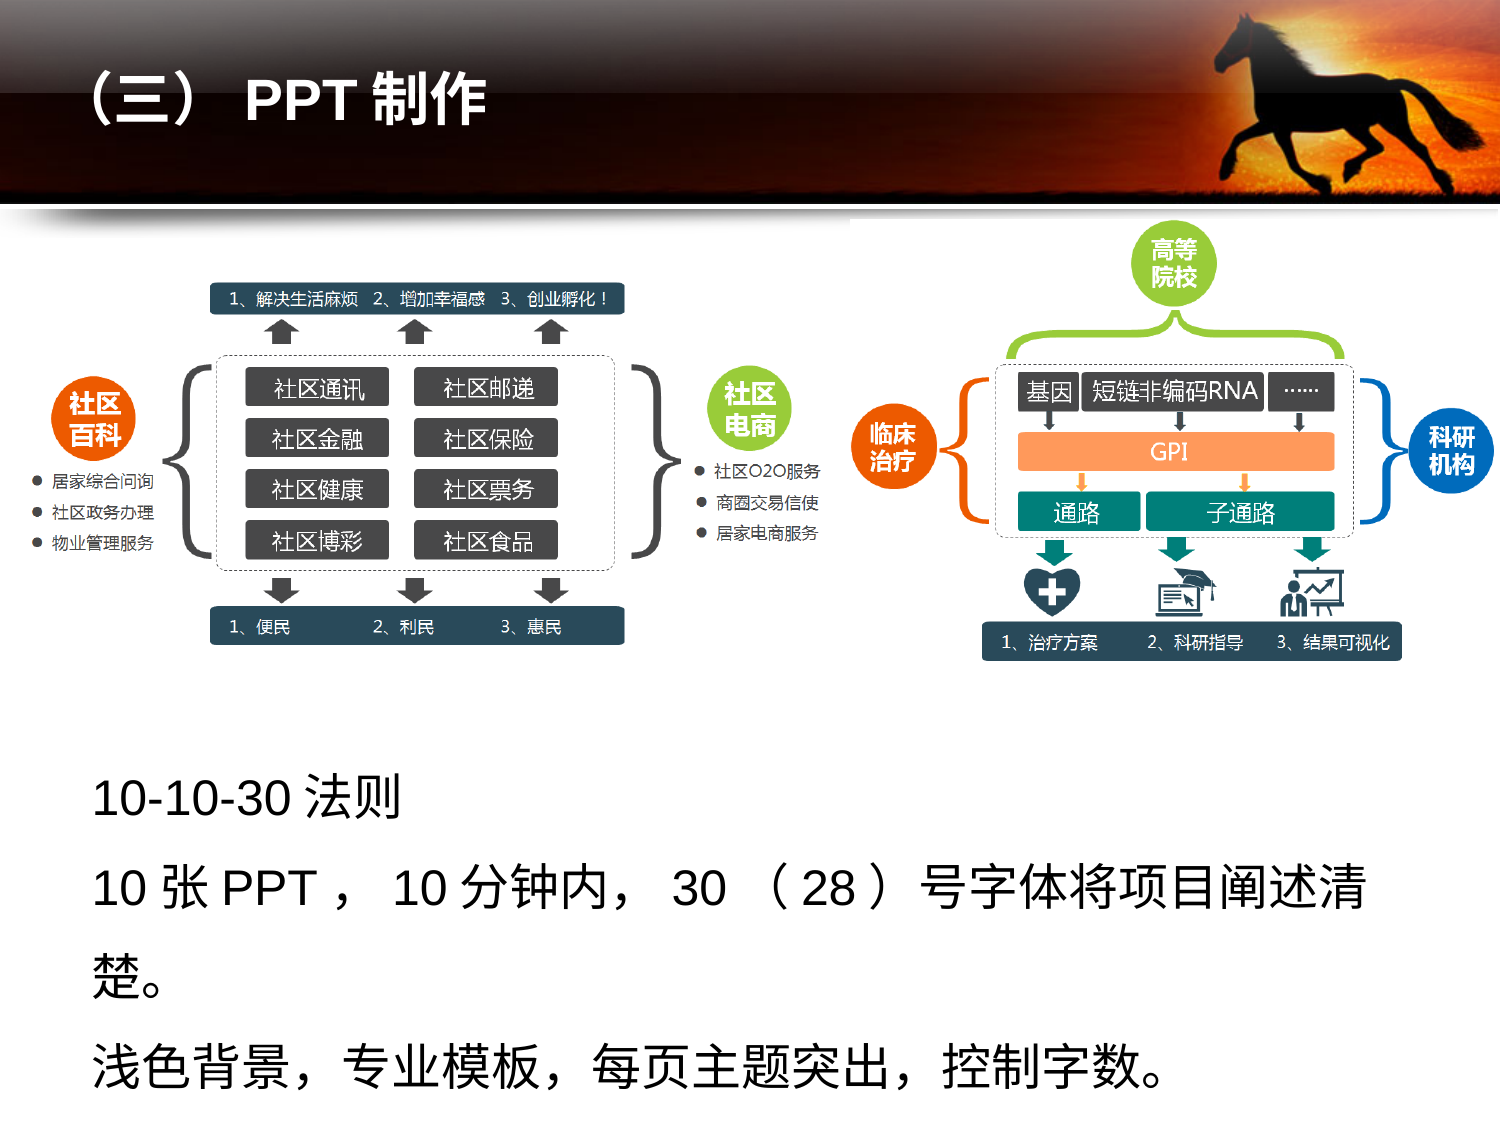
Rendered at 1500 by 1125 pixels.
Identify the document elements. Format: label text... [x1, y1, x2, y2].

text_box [17, 220, 1500, 663]
text_box （三）PPT制作 [41, 54, 1256, 140]
picture [0, 0, 1500, 204]
text_box 10-10-30法则 10张PPT，10分钟内，30（28）号字体将项目阐述清楚。 浅色背景，专业模板，每页主题突出，控制字数。 [76, 727, 1388, 1103]
